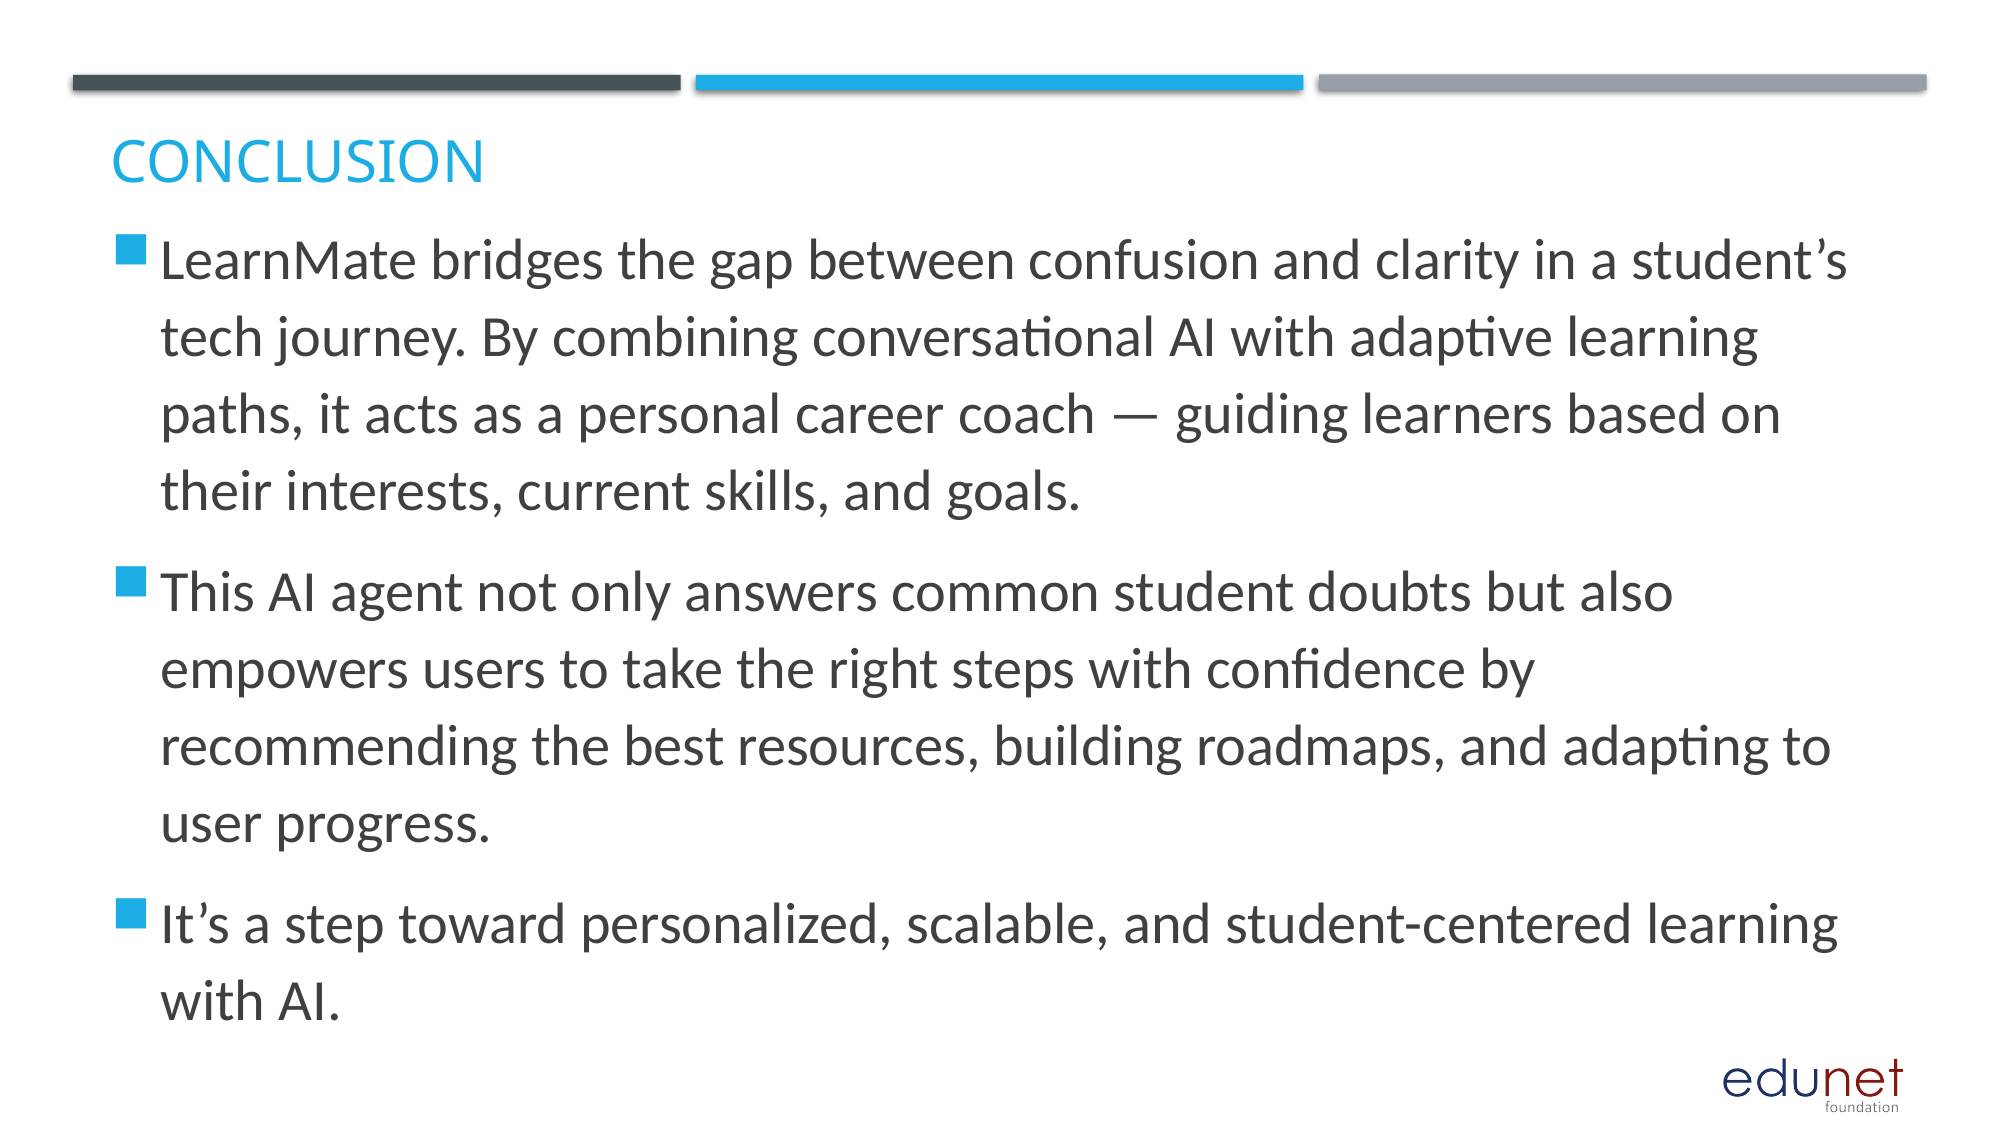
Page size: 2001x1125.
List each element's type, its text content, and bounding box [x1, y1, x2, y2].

list LearnMate bridges the gap between confusion and clarity in a student’s tech journey. By combining conversational AI with adaptive learning paths, it acts as a personal career coach — guiding learners based on their interests, current skills, and goals. This AI agent not only answers common student doubts but also empowers users to take the right steps with confidence by recommending the best resources, building roadmaps, and adapting to user progress. It’s a step toward personalized, scalable, and student-centered learning with AI. [95, 240, 1905, 1007]
title Conclusion [95, 115, 1905, 203]
picture [1719, 1056, 1905, 1116]
